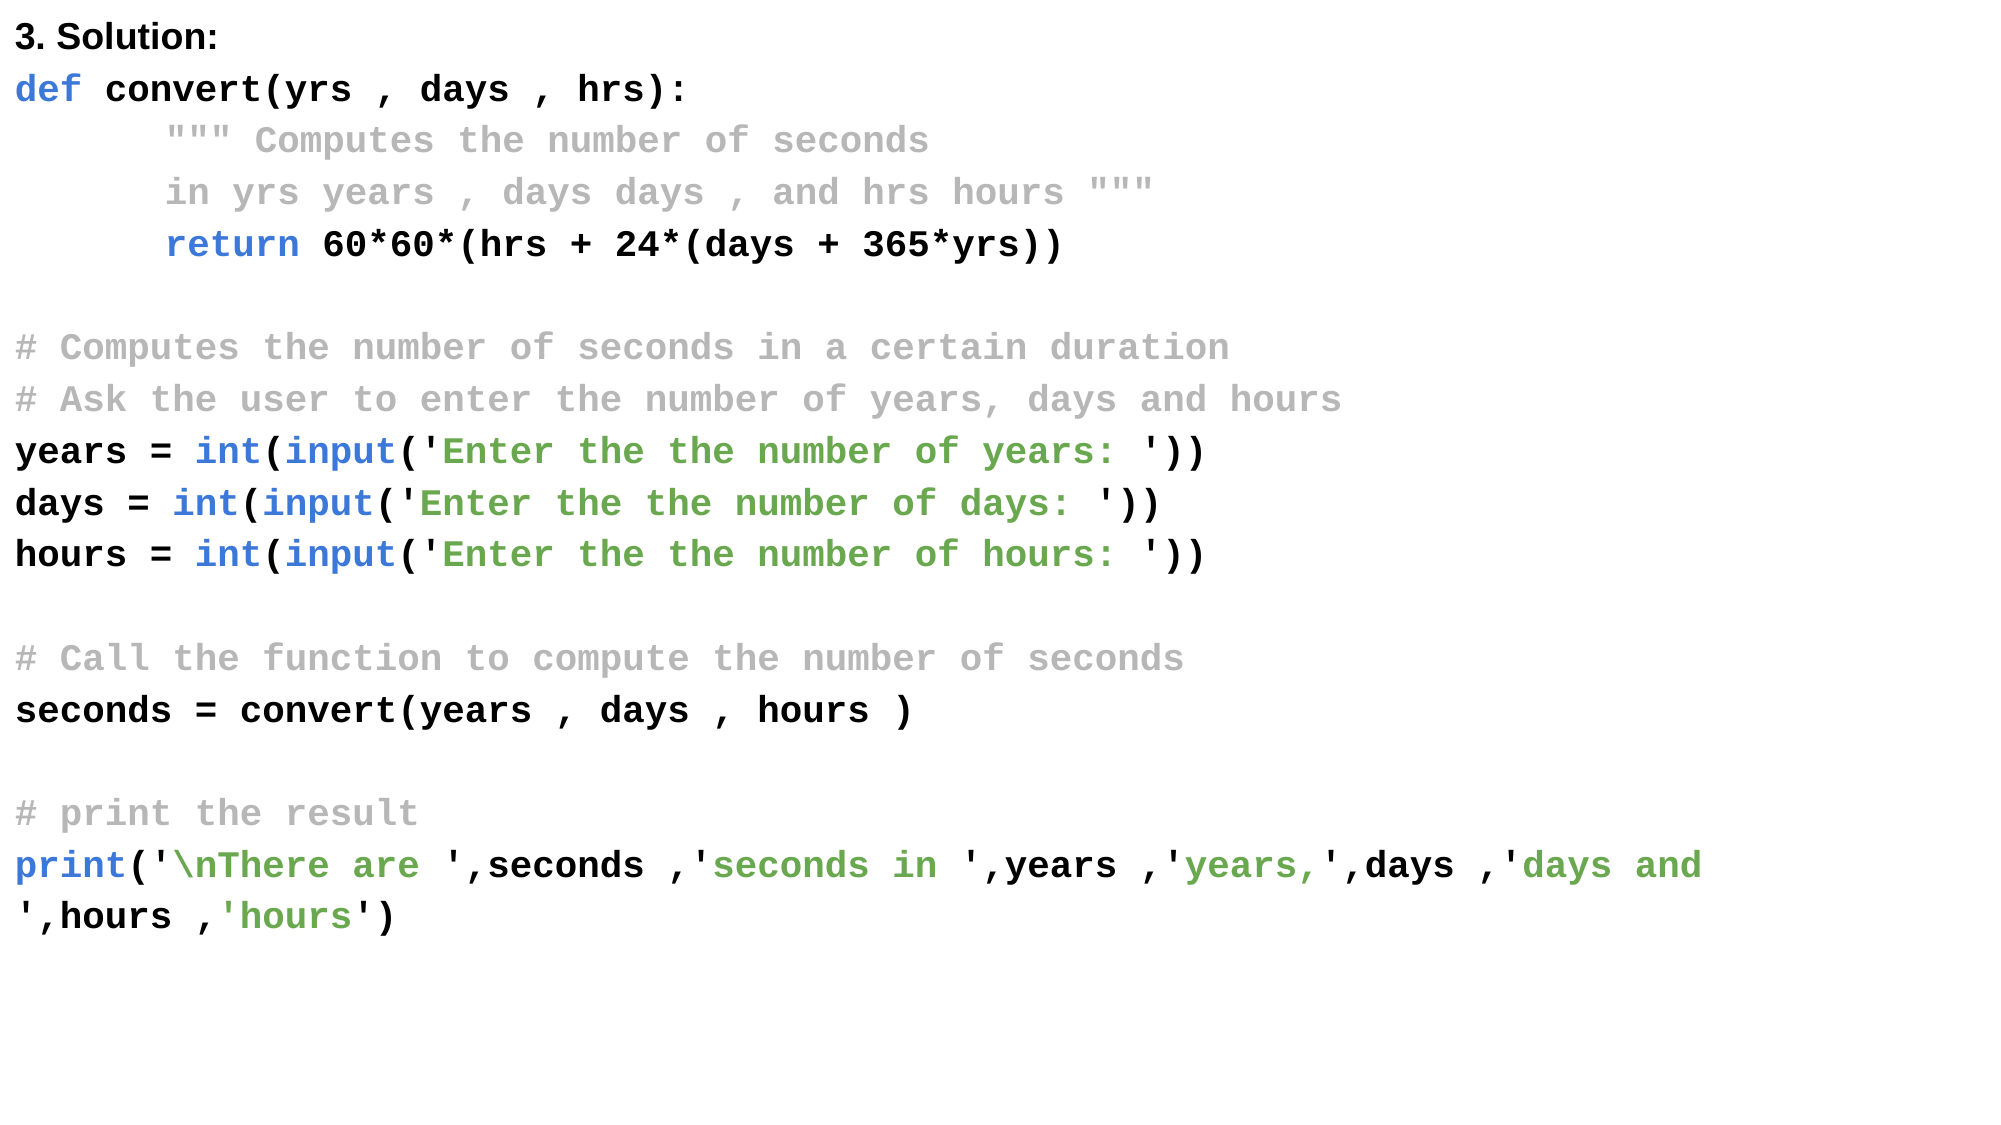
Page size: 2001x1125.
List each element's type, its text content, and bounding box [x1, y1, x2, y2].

text_box 3. Solution: def convert(yrs , days , hrs): """ Computes the number of seconds in yrs years , days days , and hrs hours """ return 60*60*(hrs + 24*(days + 365*yrs)) # Computes the number of seconds in a certain duration # Ask the user to enter the number of years, days and hours years = int(input('Enter the the number of years: ')) days = int(input('Enter the the number of days: ')) hours = int(input('Enter the the number of hours: ')) # Call the function to compute the number of seconds seconds = convert(years , days , hours ) # print the result print('\nThere are ',seconds ,'seconds in ',years ,'years,',days ,'days and ',hours ,'hours') [0, 0, 2000, 944]
